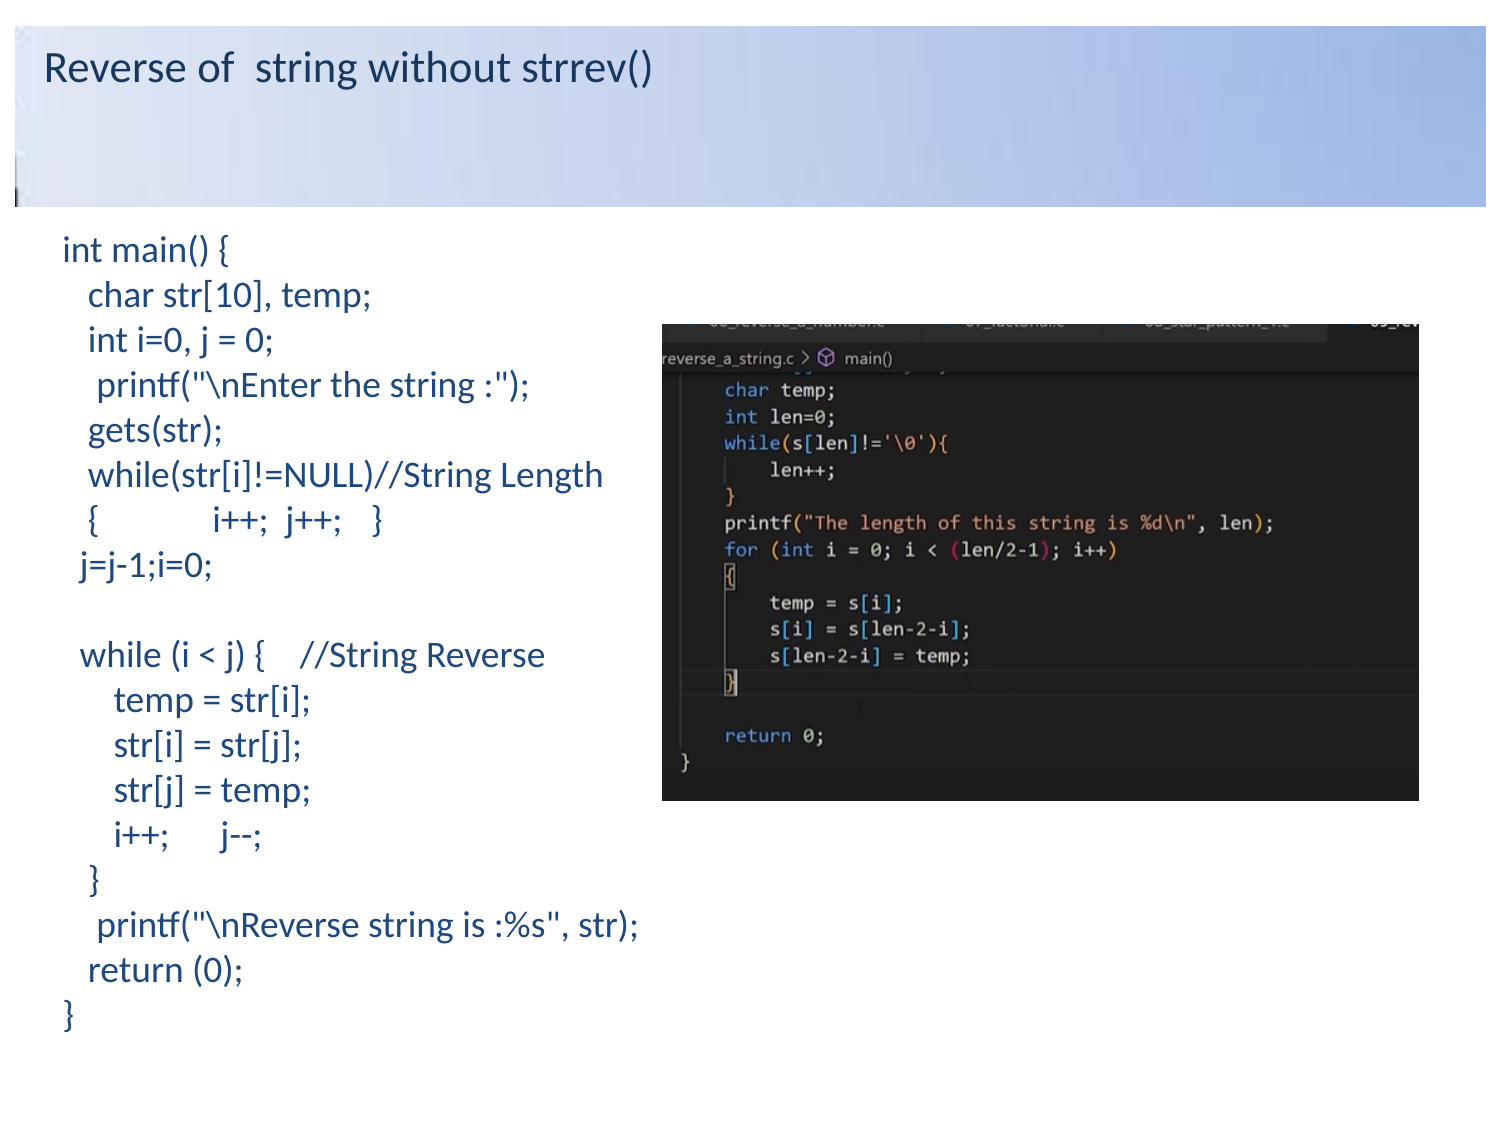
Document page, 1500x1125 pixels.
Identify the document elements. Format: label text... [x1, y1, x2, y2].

picture [662, 324, 1419, 801]
title Reverse of string without strrev() [43, 37, 1394, 93]
list int main() { char str[10], temp; int i=0, j = 0; printf("\nEnter the string :"); gets(str); while(str[i]!=NULL)//String Length { i++; j++; } j=j-1;i=0; while (i < j) { //String Reverse temp = str[i]; str[i] = str[j]; str[j] = temp; i++; j--; } printf("\nReverse string is :%s", str); return (0); } [62, 224, 1450, 1088]
picture [15, 26, 1486, 207]
